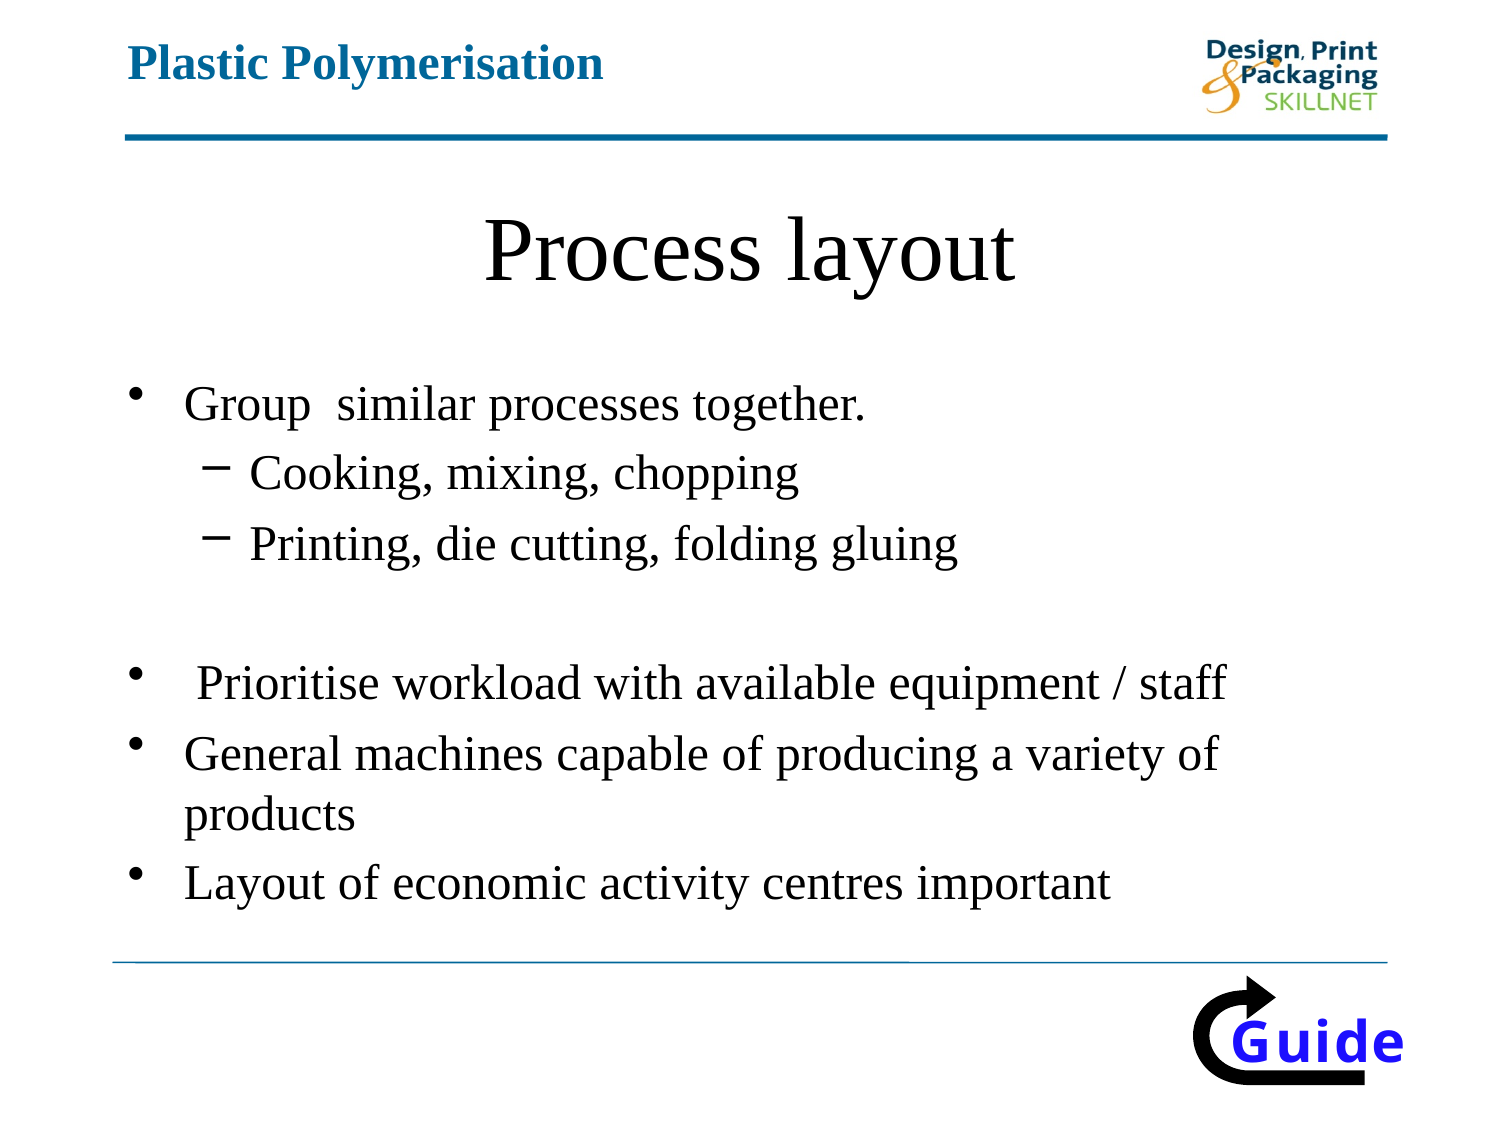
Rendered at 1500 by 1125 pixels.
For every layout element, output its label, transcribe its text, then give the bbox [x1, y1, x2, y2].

picture [1192, 31, 1387, 121]
title Process layout [112, 149, 1388, 338]
list Group similar processes together. Cooking, mixing, chopping Printing, die cutting, folding gluing Prioritise workload with available equipment / staff General machines capable of producing a variety of products Layout of economic activity centres important [112, 362, 1388, 963]
